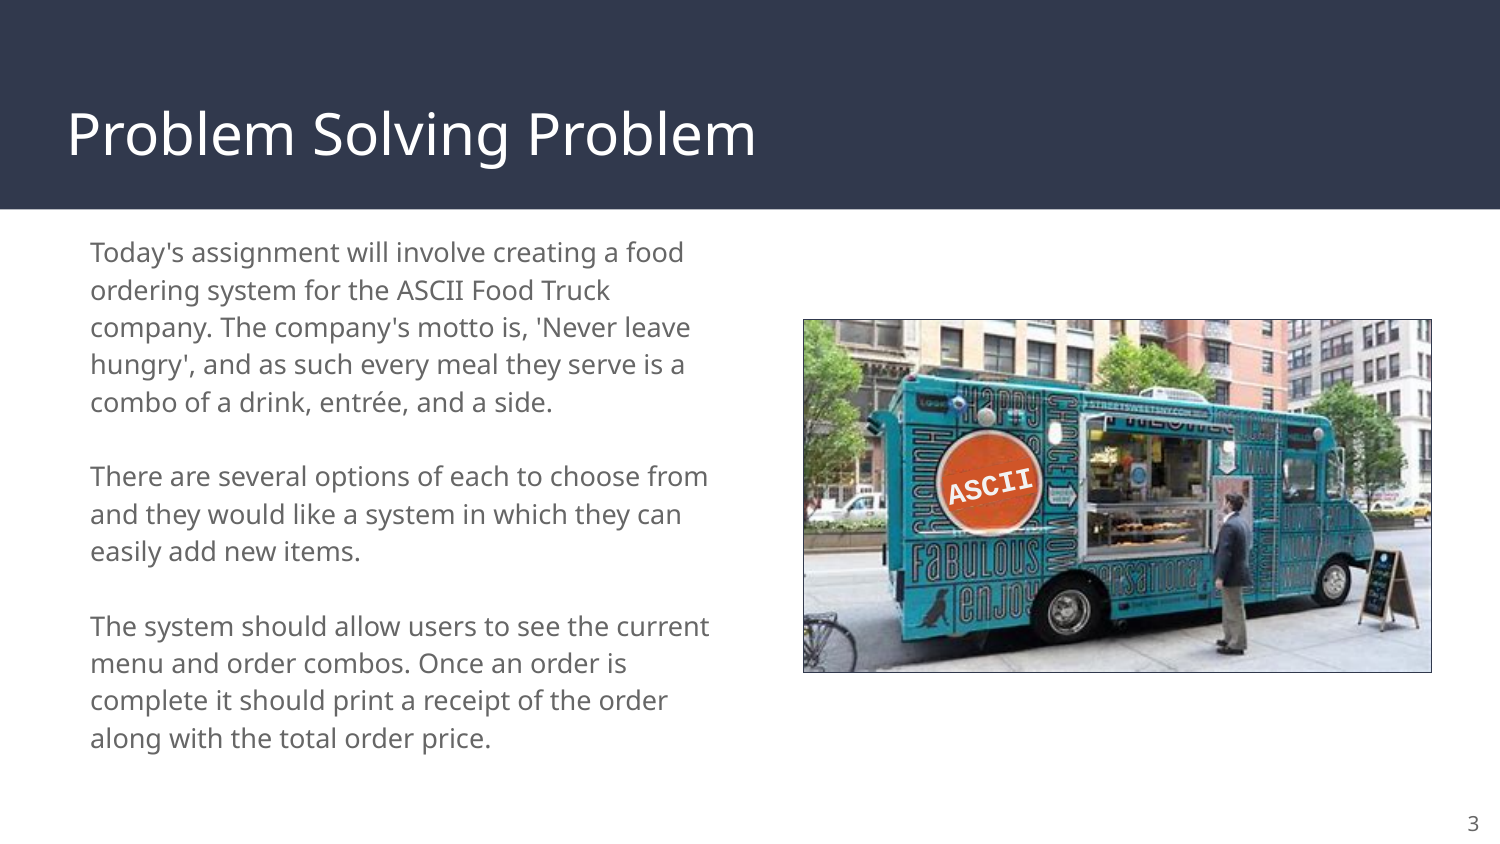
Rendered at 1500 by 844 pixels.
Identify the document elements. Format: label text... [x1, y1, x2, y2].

slide_number 3 [1414, 807, 1495, 842]
picture [803, 319, 1432, 673]
title Problem Solving Problem [51, 82, 1449, 185]
list Today's assignment will involve creating a food ordering system for the ASCII Food Truck company. The company's motto is, 'Never leave hungry', and as such every meal they serve is a combo of a drink, entrée, and a side. There are several options of each to choose from and they would like a system in which they can easily add new items. The system should allow users to see the current menu and order combos. Once an order is complete it should print a receipt of the order along with the total order price. [51, 215, 731, 817]
